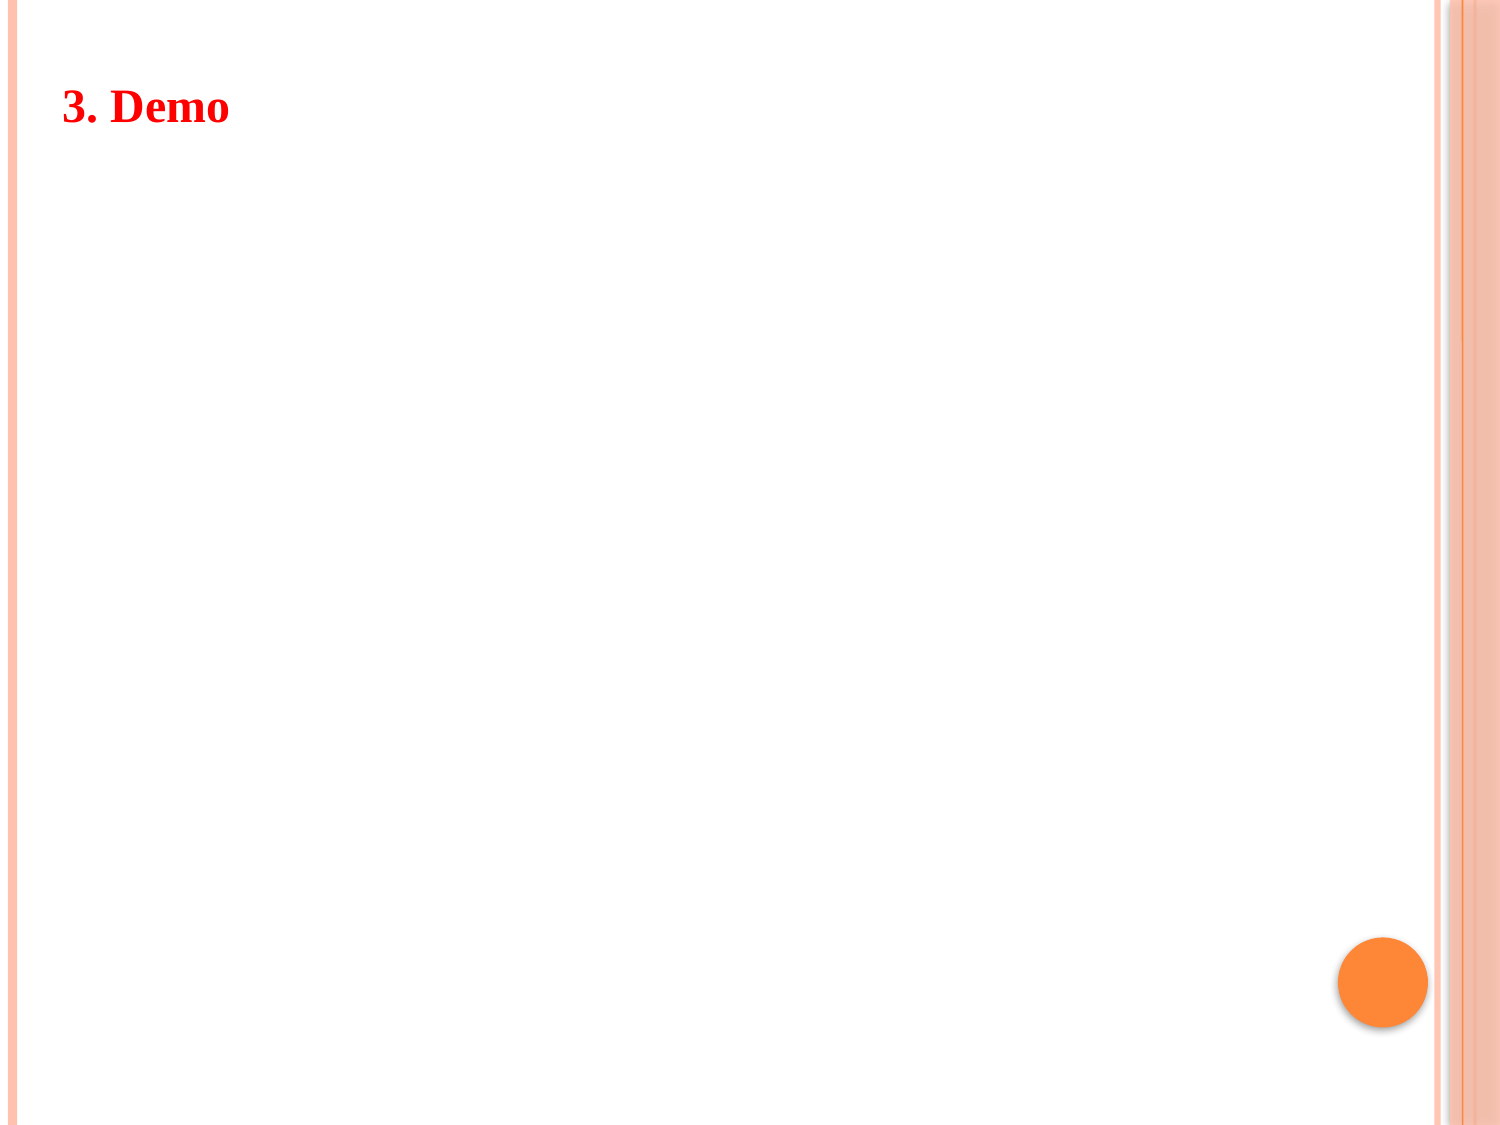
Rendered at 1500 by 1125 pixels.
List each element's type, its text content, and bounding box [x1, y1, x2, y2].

text_box 3. Demo [47, 66, 246, 139]
